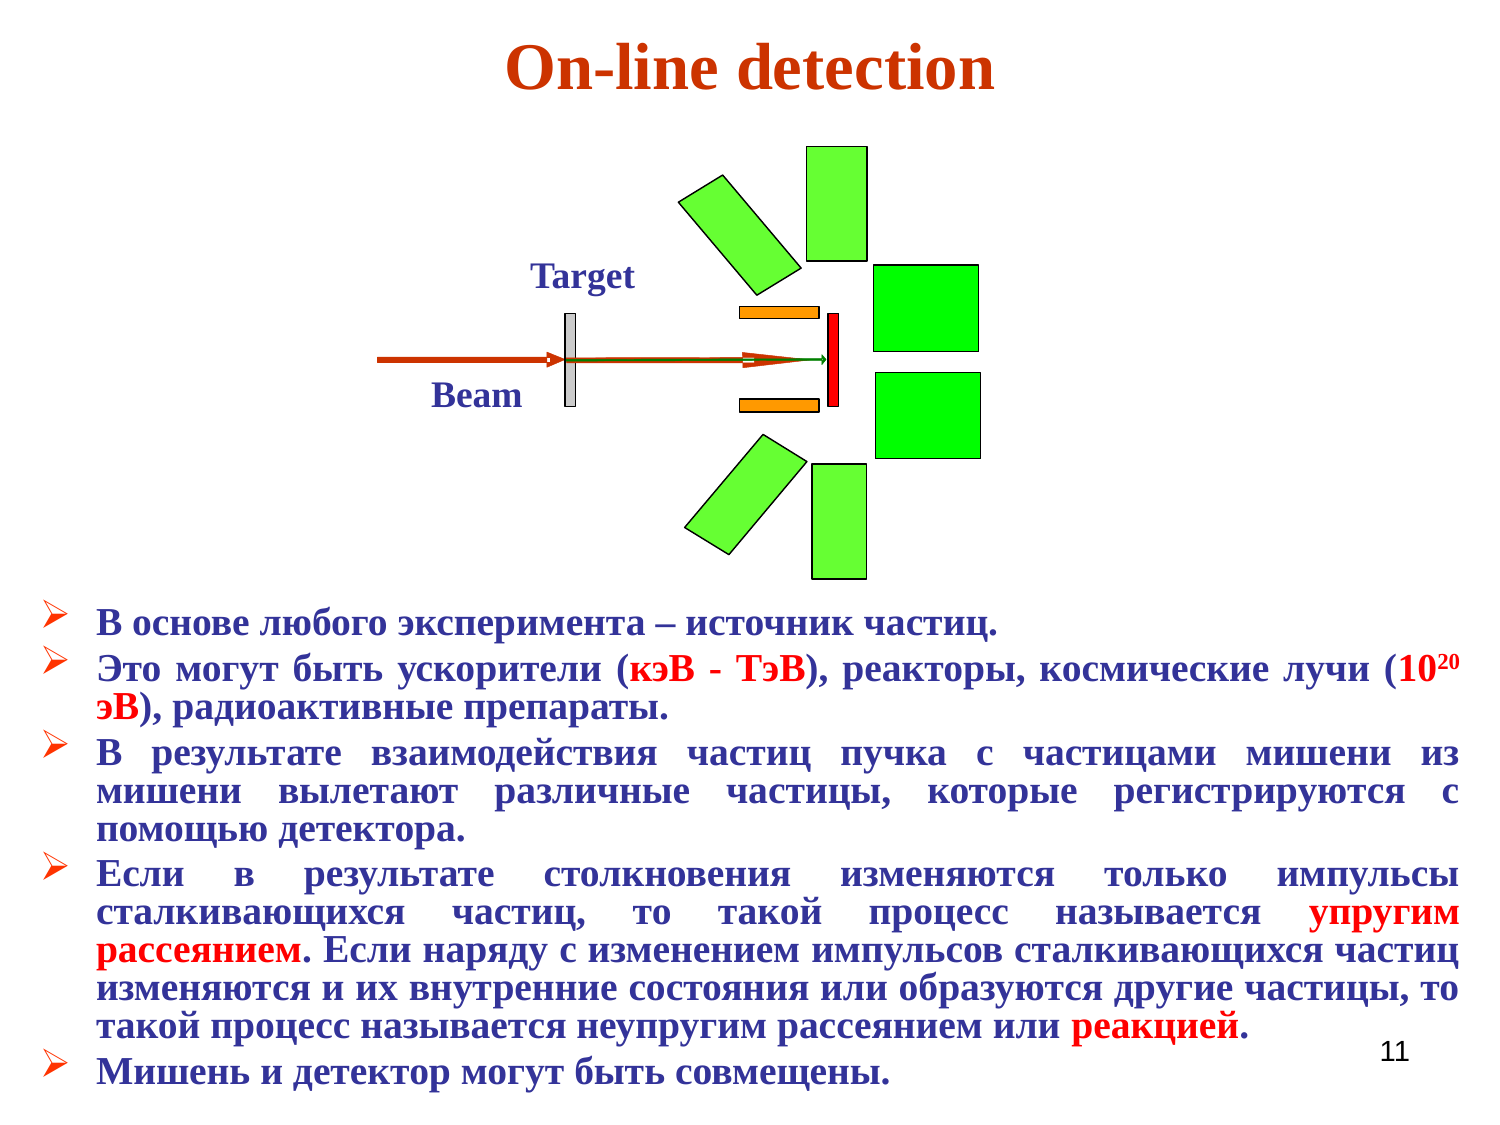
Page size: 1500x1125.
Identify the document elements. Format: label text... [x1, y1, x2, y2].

text_box В основе любого эксперимента – источник частиц. Это могут быть ускорители (кэВ - ТэВ), реакторы, космические лучи (1020 эВ), радиоактивные препараты. В результате взаимодействия частиц пучка с частицами мишени из мишени вылетают различные частицы, которые регистрируются с помощью детектора. Если в результате столкновения изменяются только импульсы сталкивающихся частиц, то такой процесс называется упругим рассеянием. Если наряду с изменением импульсов сталкивающихся частиц изменяются и их внутренние состояния или образуются другие частицы, то такой процесс называется неупругим рассеянием или реакцией. Мишень и детектор могут быть совмещены. [24, 597, 1475, 1125]
title On-line detection [24, 24, 1475, 100]
slide_number 11 [1074, 1024, 1426, 1103]
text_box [374, 143, 984, 582]
